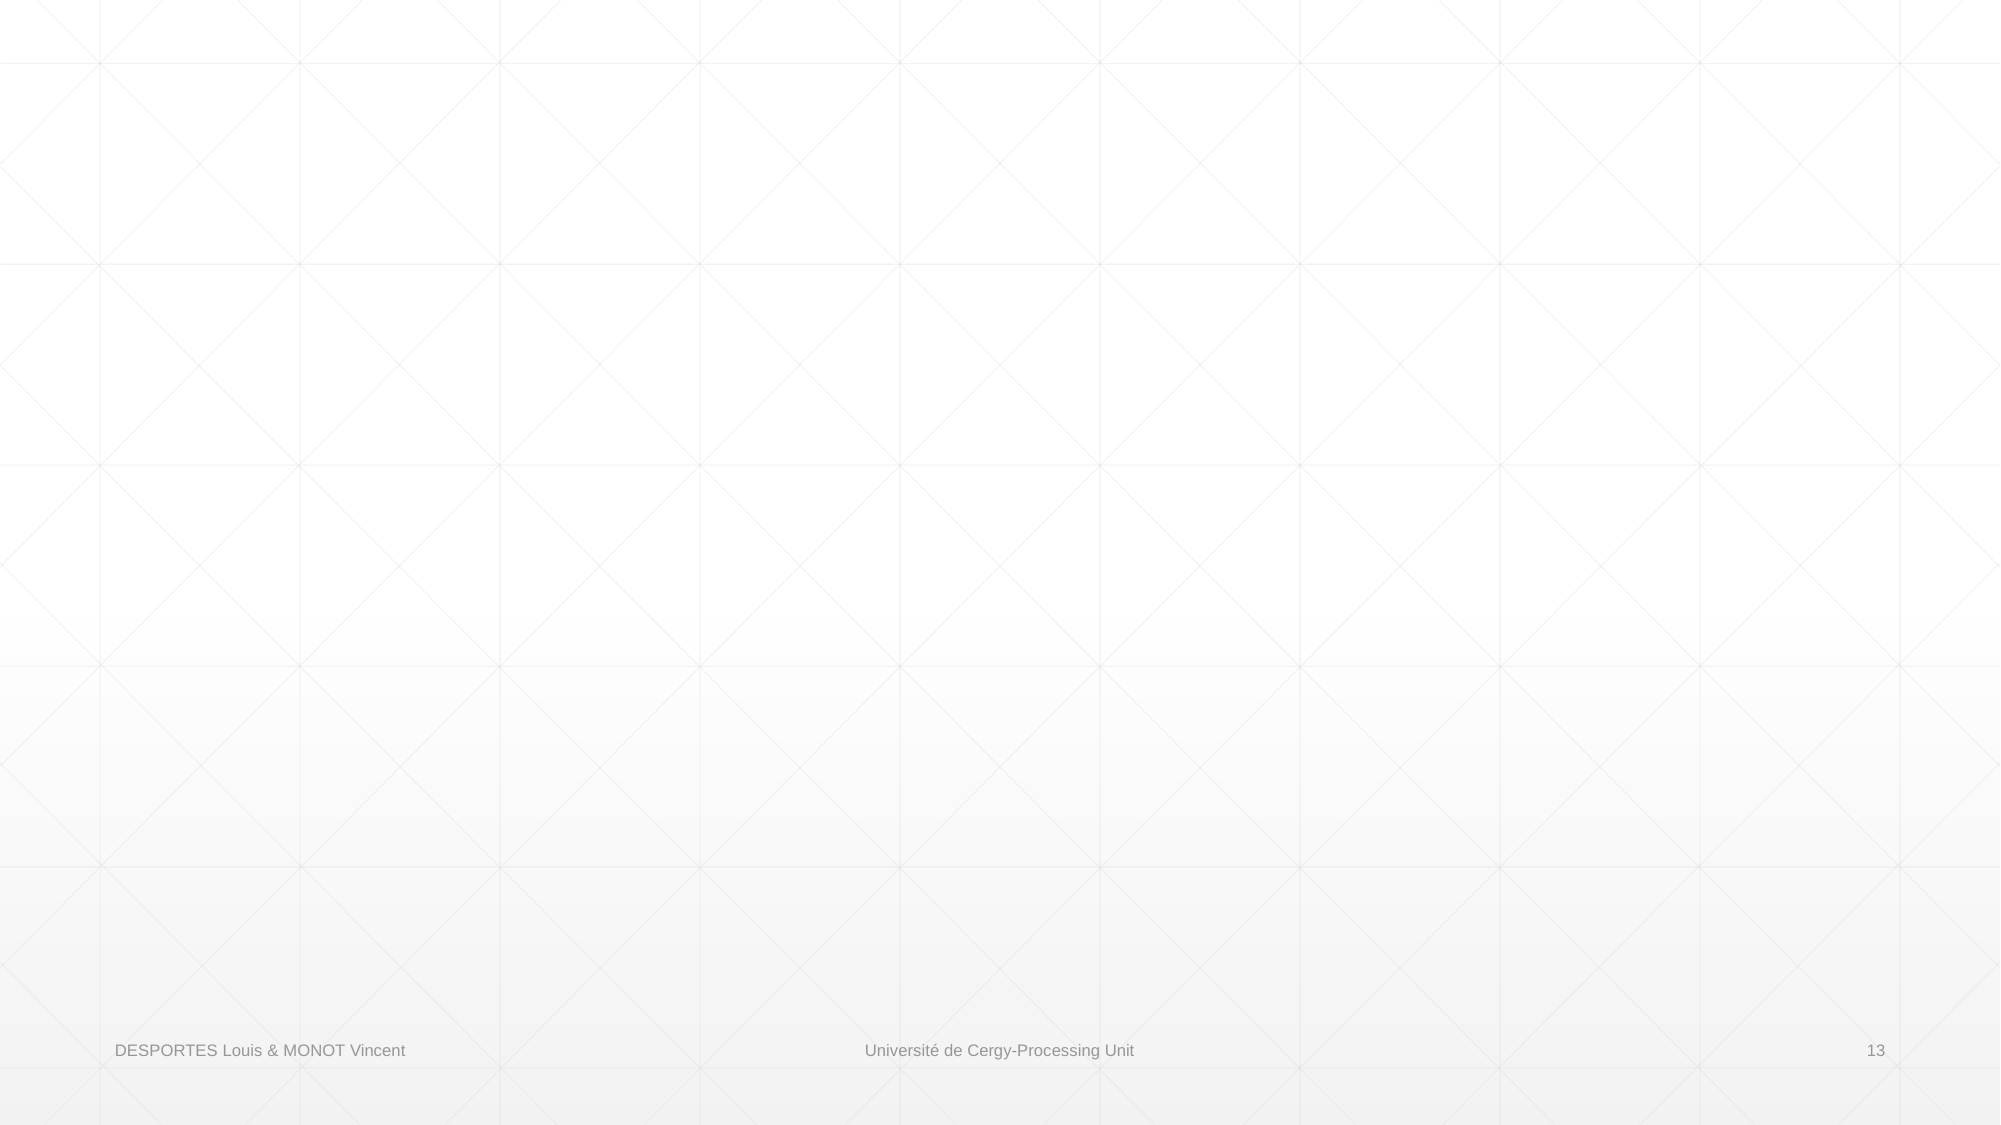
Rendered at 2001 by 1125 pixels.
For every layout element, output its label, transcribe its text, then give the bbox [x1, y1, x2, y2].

slide_number 13 [1749, 1031, 1901, 1069]
footer DESPORTES Louis & MONOT Vincent [99, 1031, 1106, 1069]
